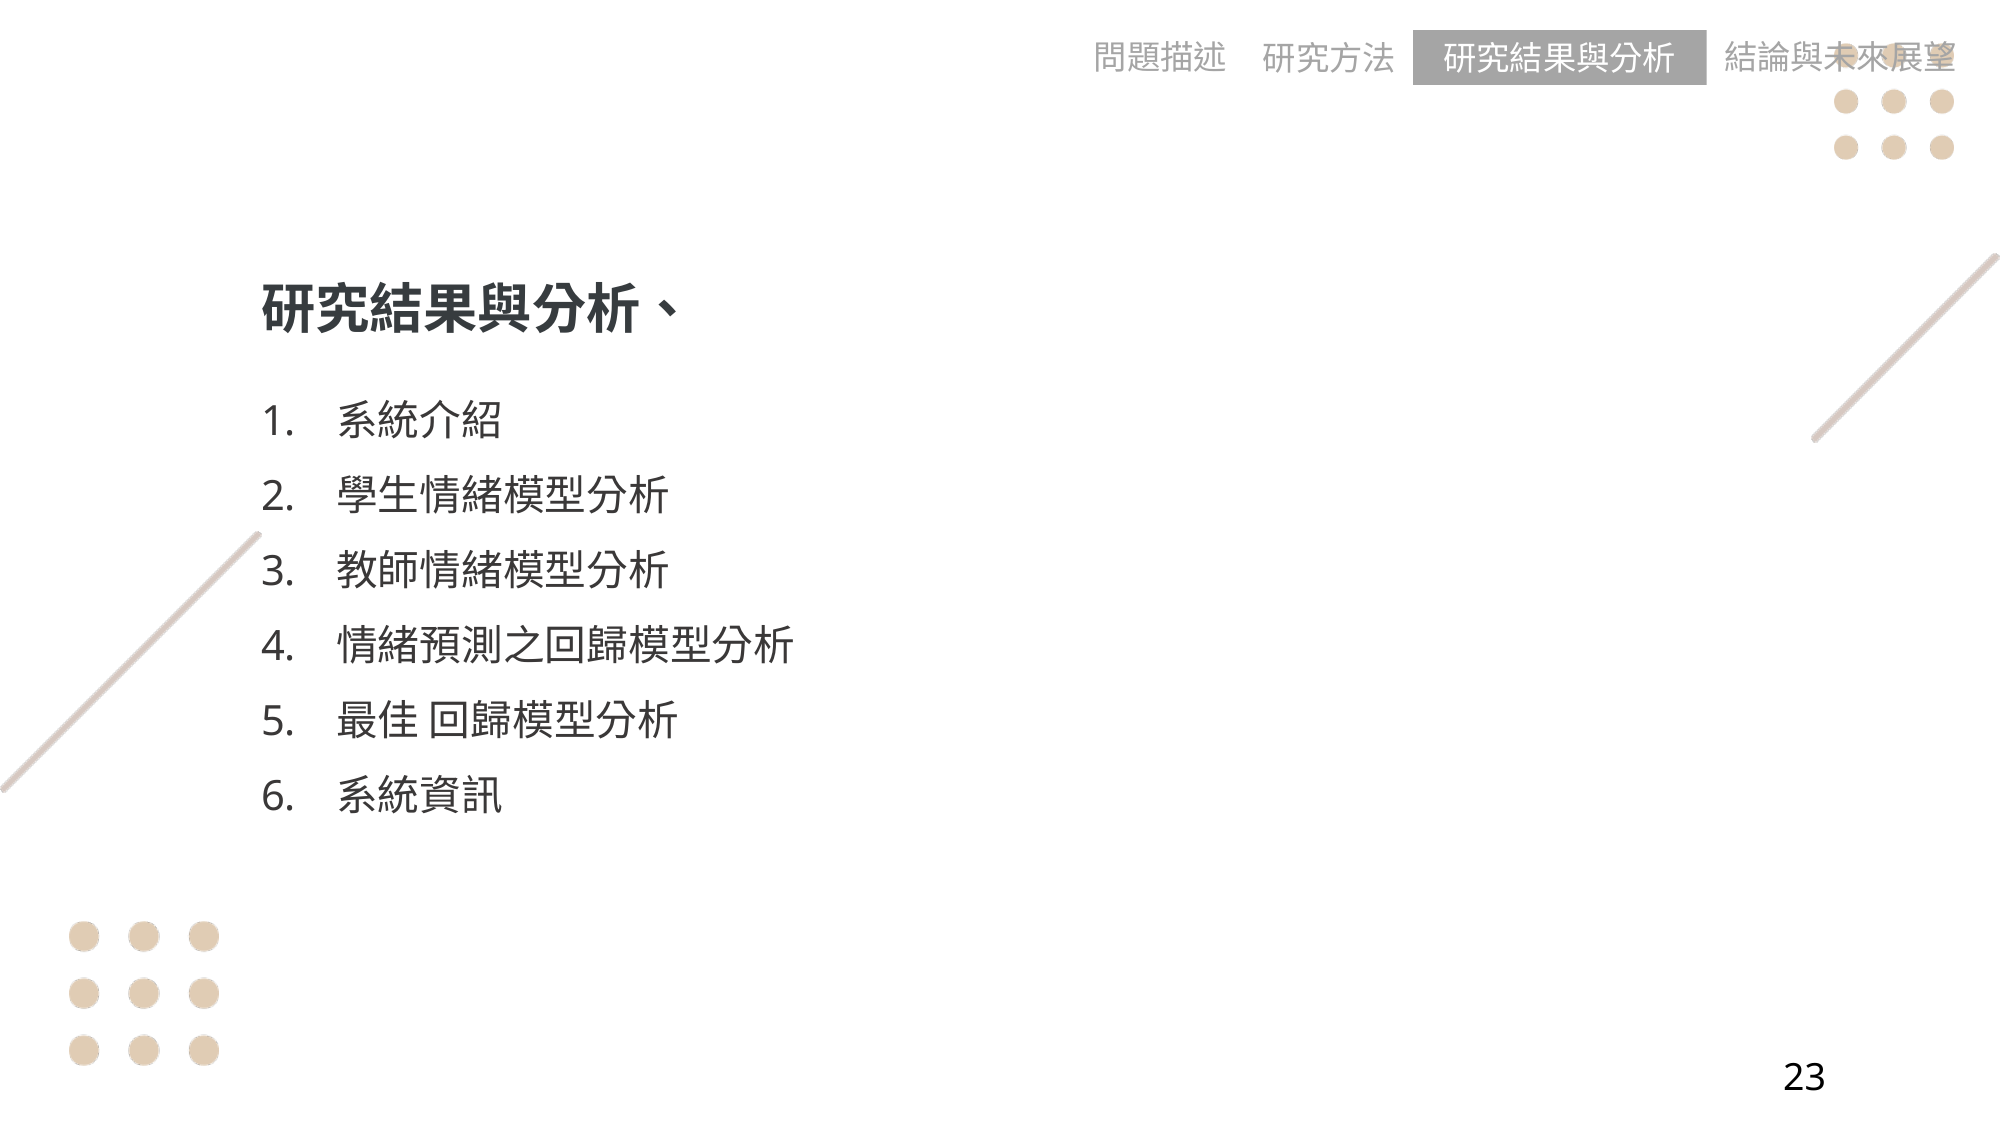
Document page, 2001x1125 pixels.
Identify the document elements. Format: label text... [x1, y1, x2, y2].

picture [1811, 253, 2000, 443]
text_box ‹#› [1468, 1045, 1919, 1106]
picture [0, 531, 246, 793]
text_box 系統介紹 學生情緒模型分析 教師情緒模型分析 情緒預測之回歸模型分析 最佳 回歸模型分析 系統資訊 [246, 361, 958, 827]
picture [69, 921, 219, 1066]
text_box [1063, 28, 2000, 86]
text_box 研究結果與分析、 [246, 234, 714, 347]
picture [1834, 86, 1954, 160]
